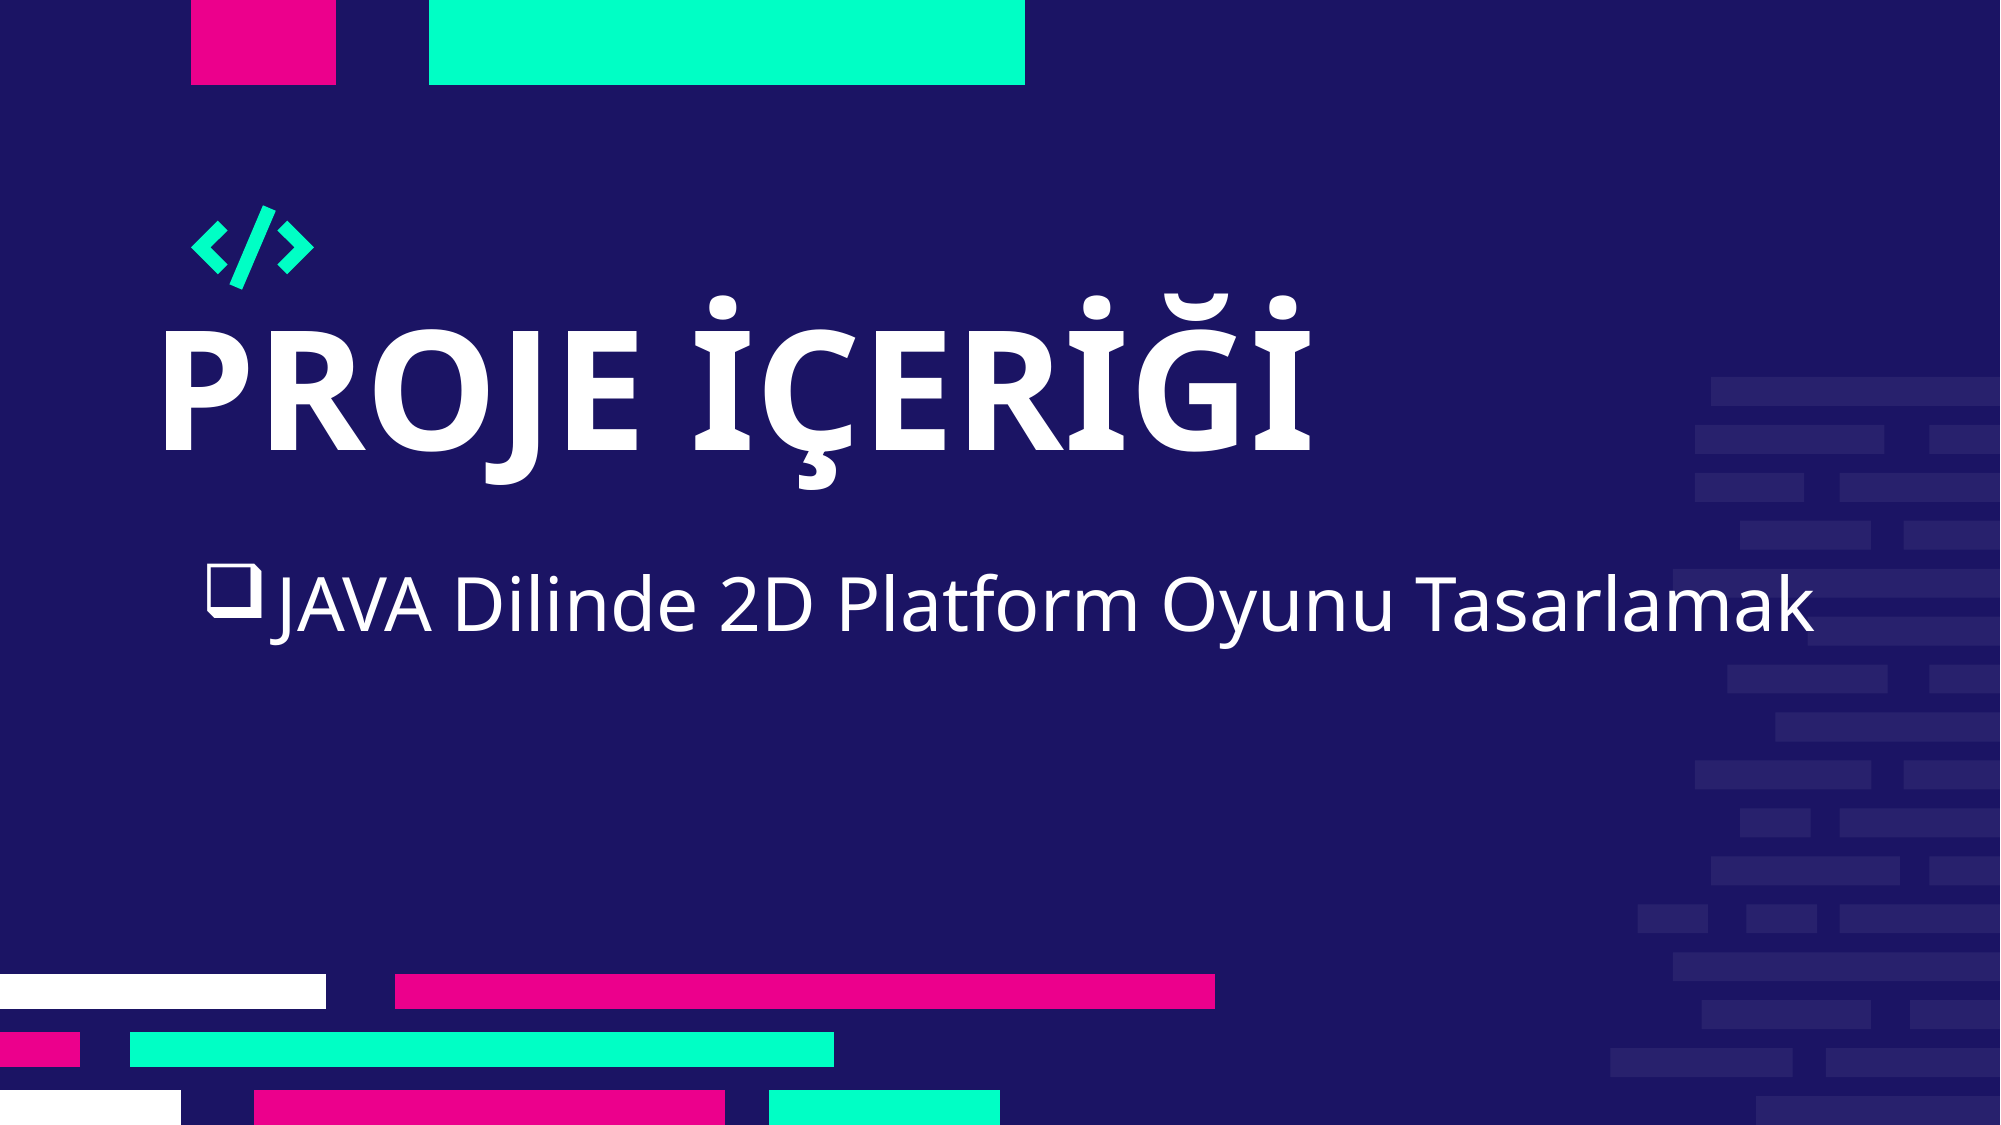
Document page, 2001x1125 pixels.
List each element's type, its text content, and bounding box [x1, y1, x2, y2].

subtitle JAVA Dilinde 2D Platform Oyunu Tasarlamak [168, 556, 2000, 730]
title PROJE İÇERİĞİ [136, 64, 2000, 483]
